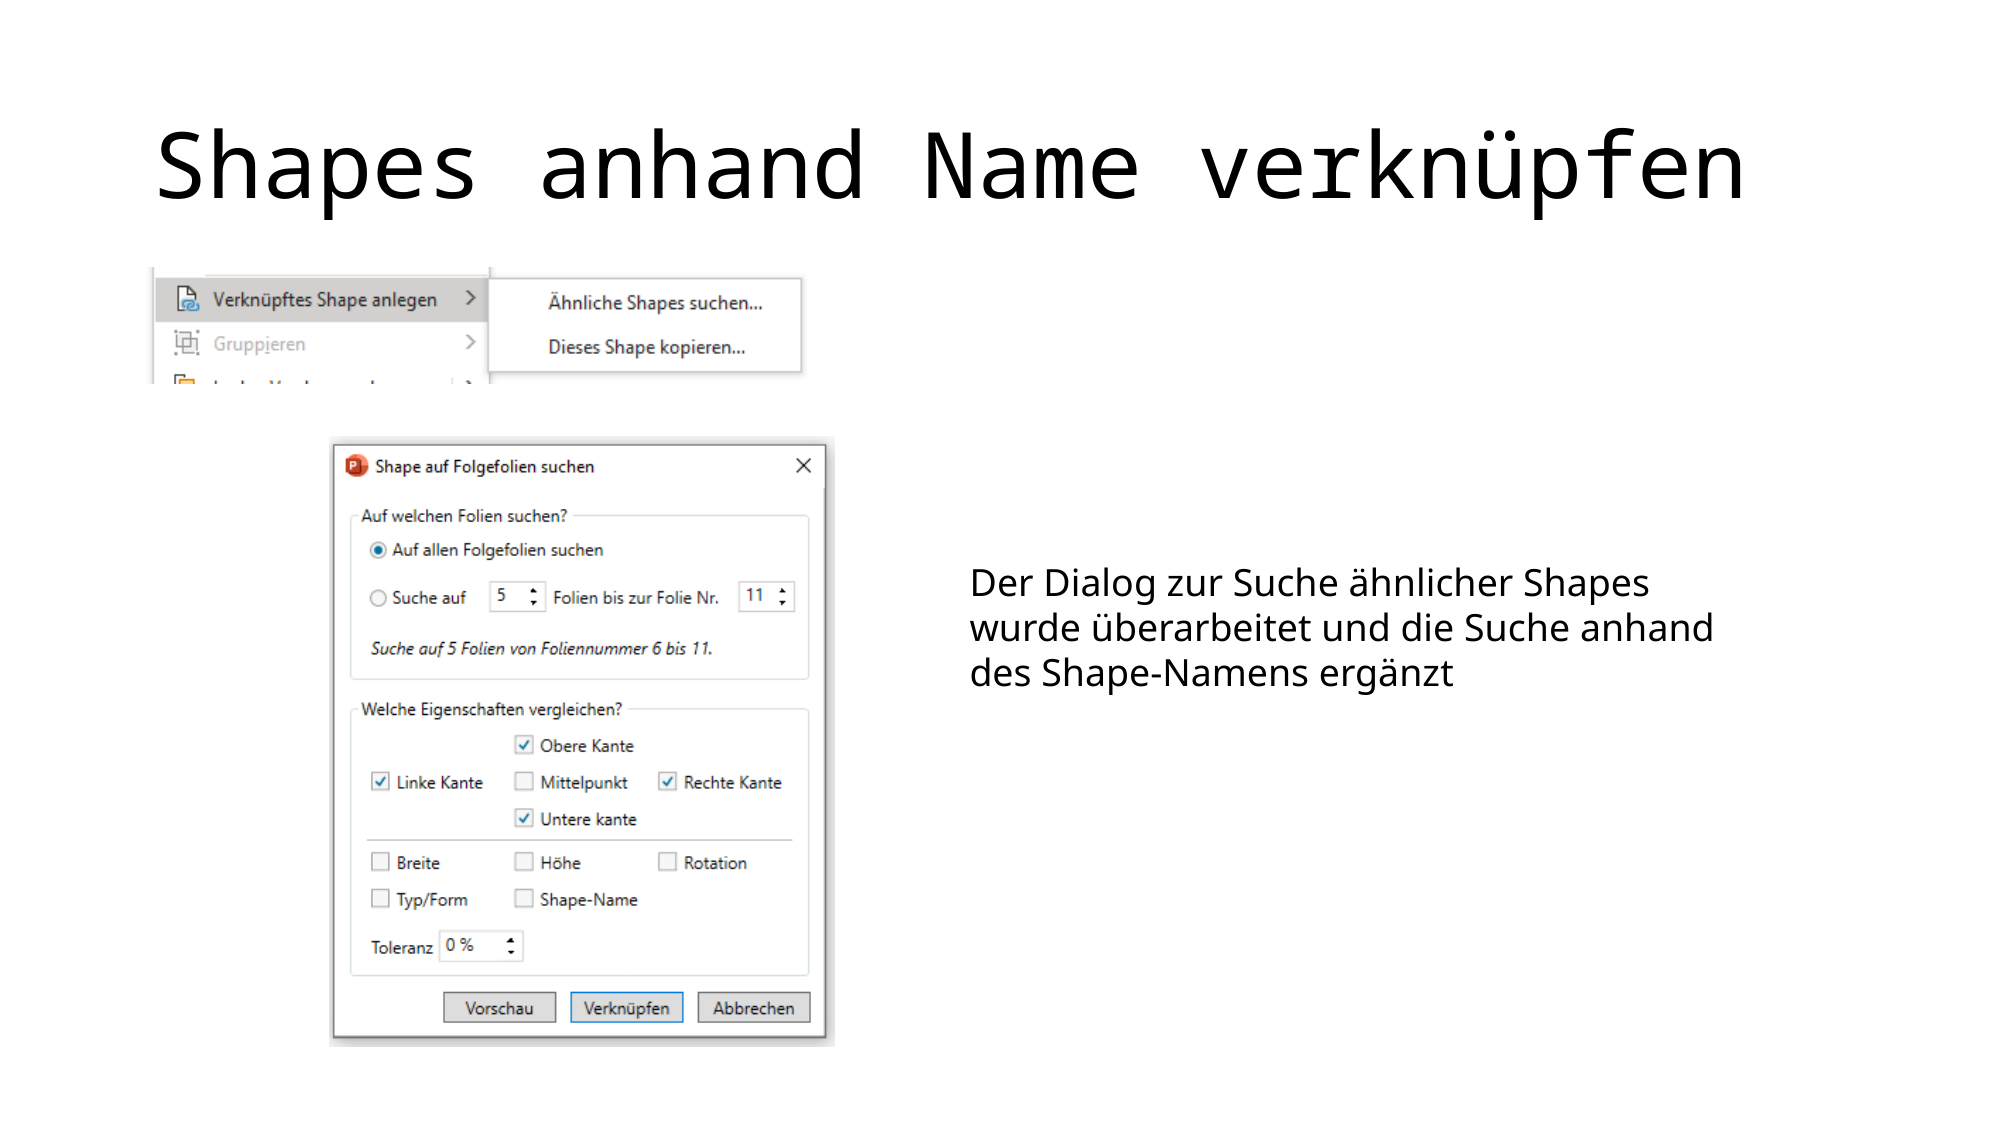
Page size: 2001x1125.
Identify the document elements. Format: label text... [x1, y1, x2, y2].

title Shapes anhand Name verknüpfen [137, 59, 1863, 278]
picture [329, 436, 835, 1047]
picture [137, 267, 807, 384]
text_box Der Dialog zur Suche ähnlicher Shapes wurde überarbeitet und die Suche anhand des Shape-Namens ergänzt [954, 551, 1736, 702]
